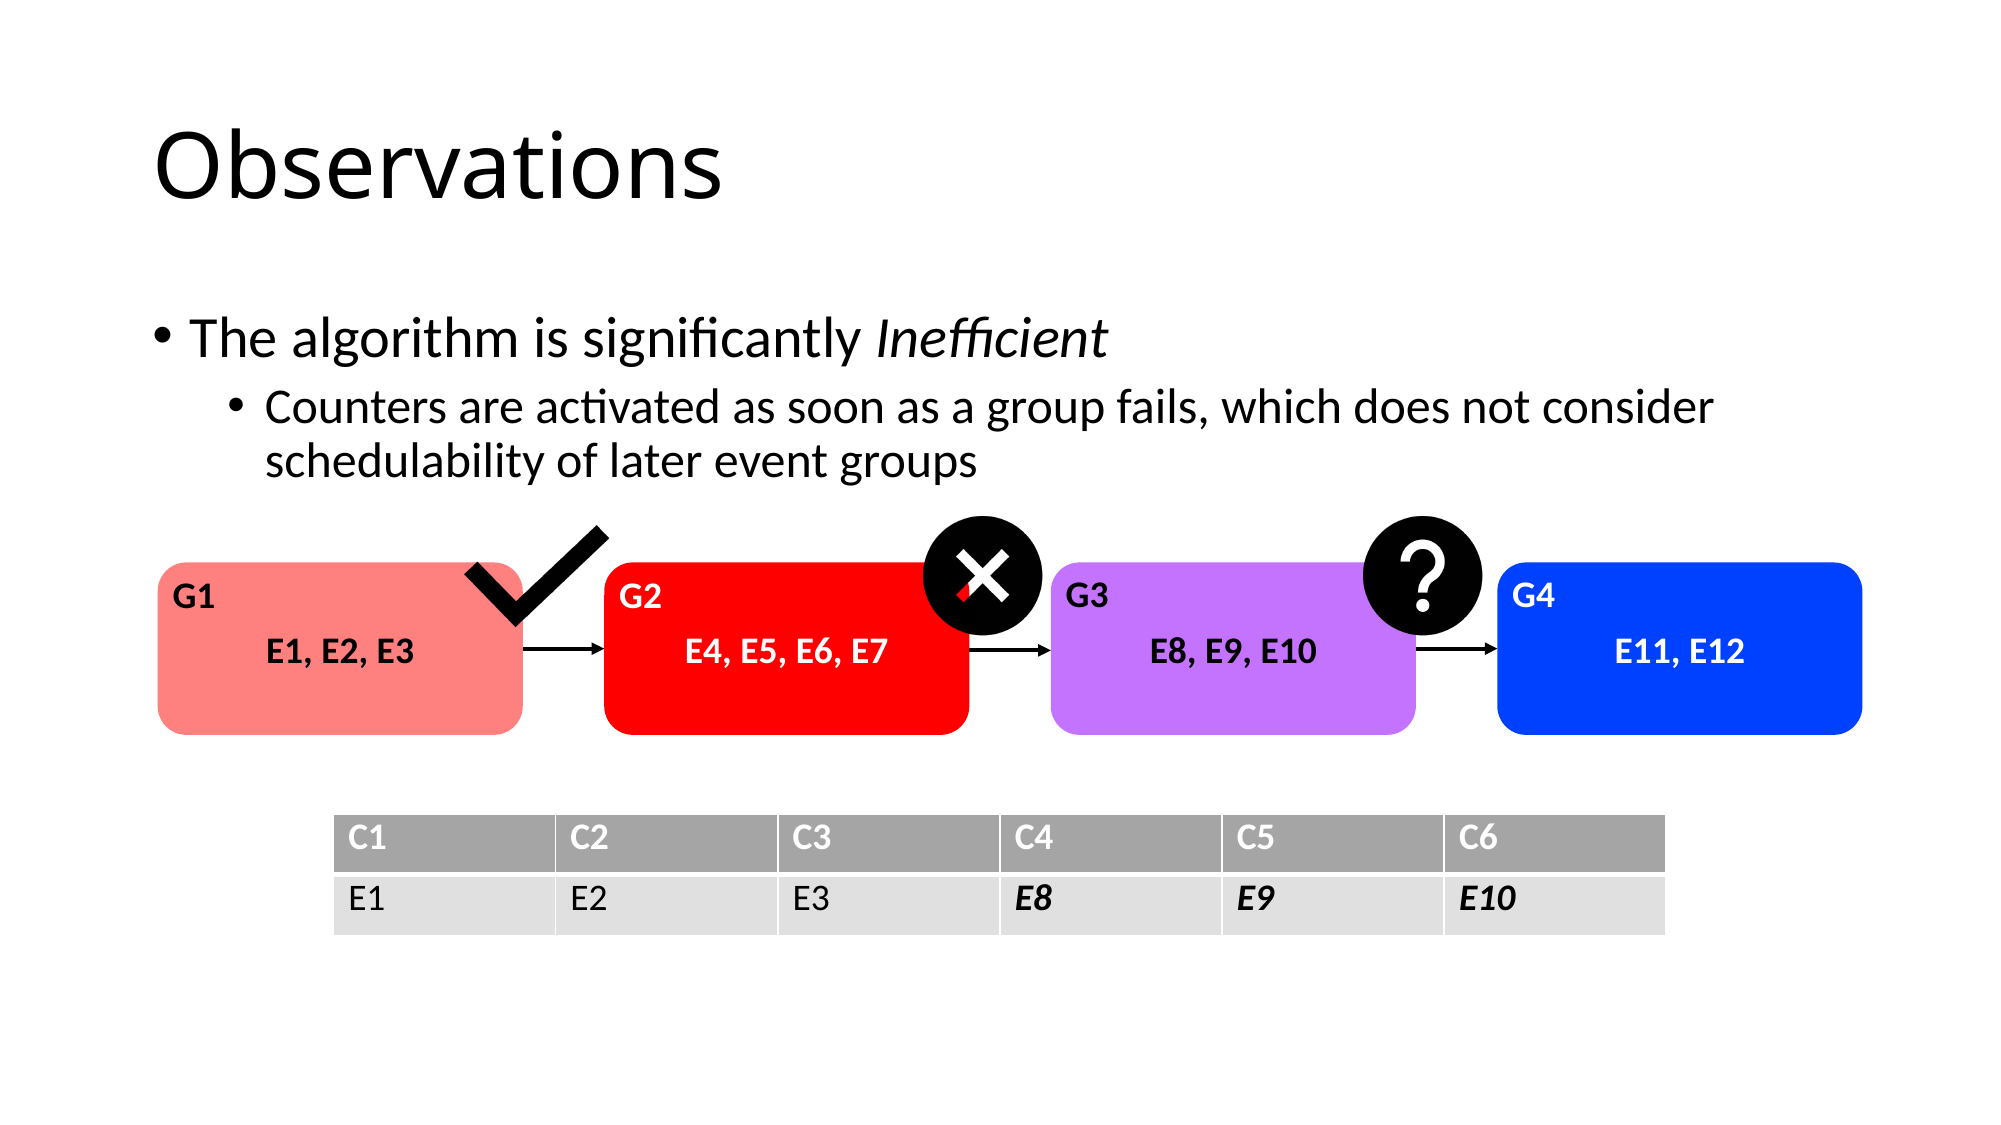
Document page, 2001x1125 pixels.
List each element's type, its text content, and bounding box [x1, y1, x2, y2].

text_box G2 [612, 563, 686, 624]
table_cell E8 [1001, 877, 1221, 935]
picture [907, 500, 1058, 651]
title Observations [137, 59, 1863, 278]
text_box E11, E12 [1496, 561, 1864, 736]
table_cell E2 [556, 877, 777, 935]
list The algorithm is significantly Inefficient Counters are activated as soon as a group fails, which does not consider schedulability of later event groups [137, 299, 1863, 505]
table_cell E1 [334, 877, 555, 935]
table_header C1 [334, 815, 555, 872]
picture [461, 500, 612, 651]
table_header C6 [1445, 815, 1665, 872]
text_box E4, E5, E6, E7 [603, 561, 971, 736]
table_header C5 [1223, 815, 1443, 872]
text_box G1 [157, 564, 240, 624]
text_box E8, E9, E10 [1049, 561, 1417, 736]
table_header C3 [779, 815, 999, 872]
table_cell E10 [1445, 877, 1665, 935]
text_box G3 [1058, 563, 1133, 623]
picture [1347, 500, 1498, 651]
table_cell E3 [779, 877, 999, 935]
text_box G4 [1498, 562, 1579, 623]
text_box E1, E2, E3 [156, 561, 524, 736]
table_header C2 [556, 815, 777, 872]
table_header C4 [1001, 815, 1221, 872]
table_cell E9 [1223, 877, 1443, 935]
